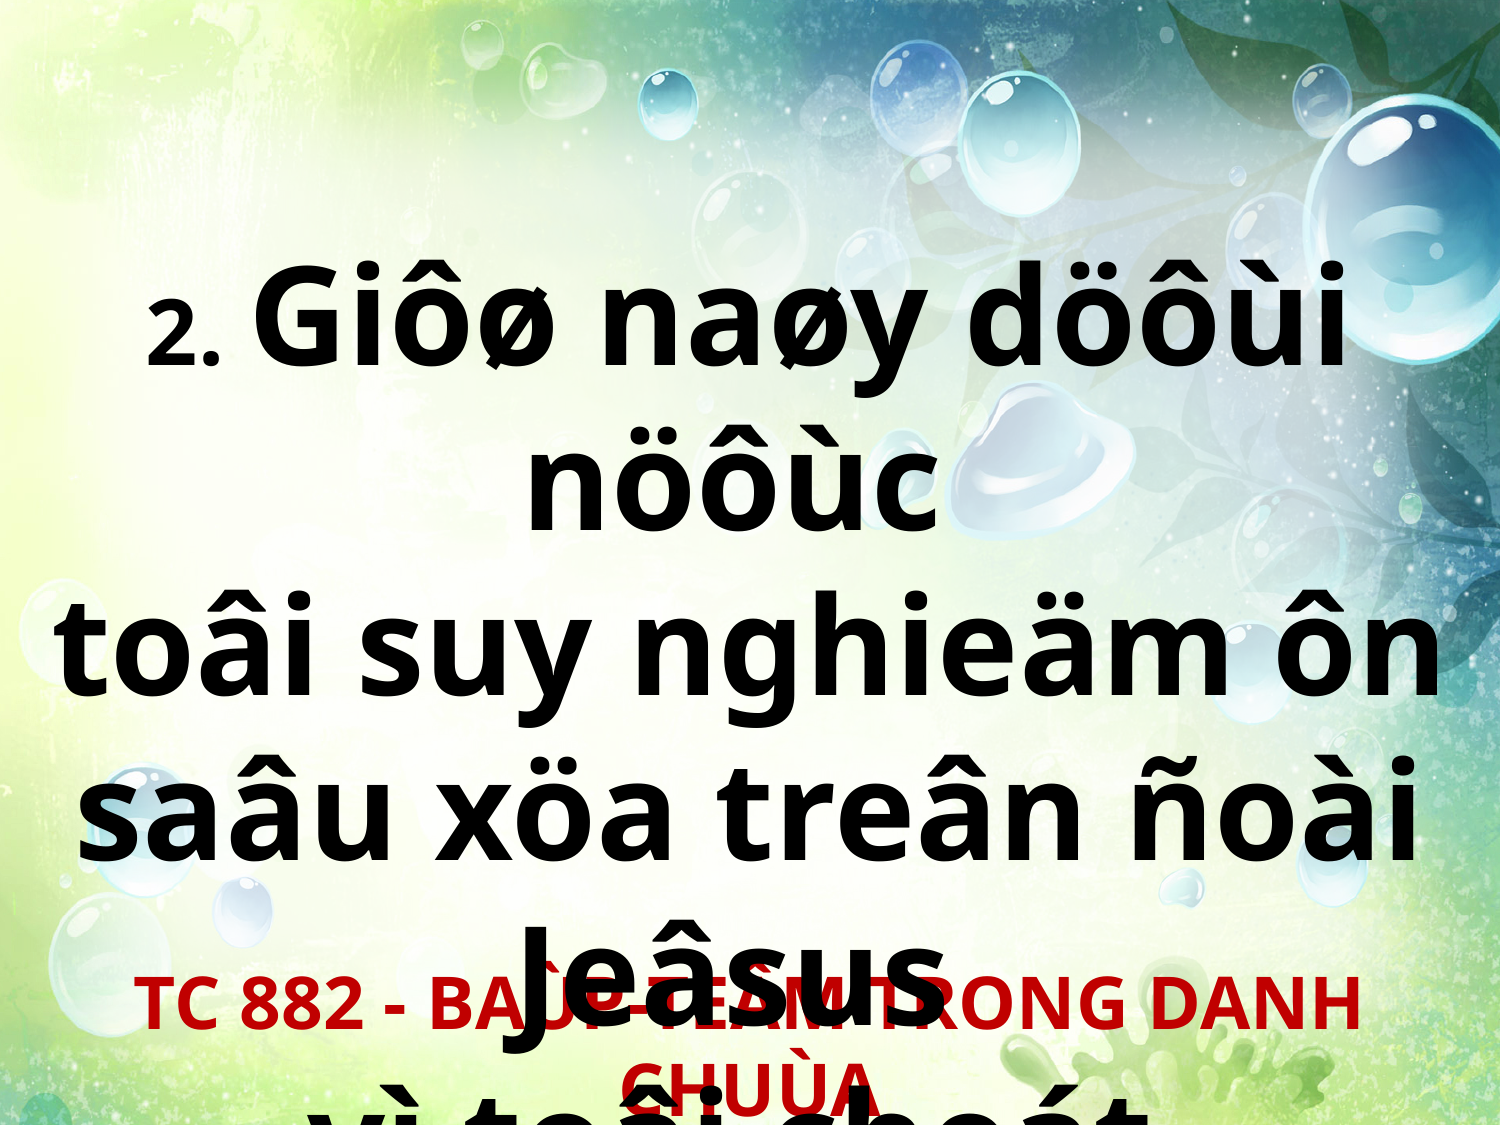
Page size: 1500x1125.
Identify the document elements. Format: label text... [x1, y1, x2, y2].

text_box 2. Giôø naøy döôùi nöôùc toâi suy nghieäm ôn saâu xöa treân ñoài Jeâsus vì toâi cheát. [0, 220, 1500, 1125]
picture [0, 0, 1500, 220]
